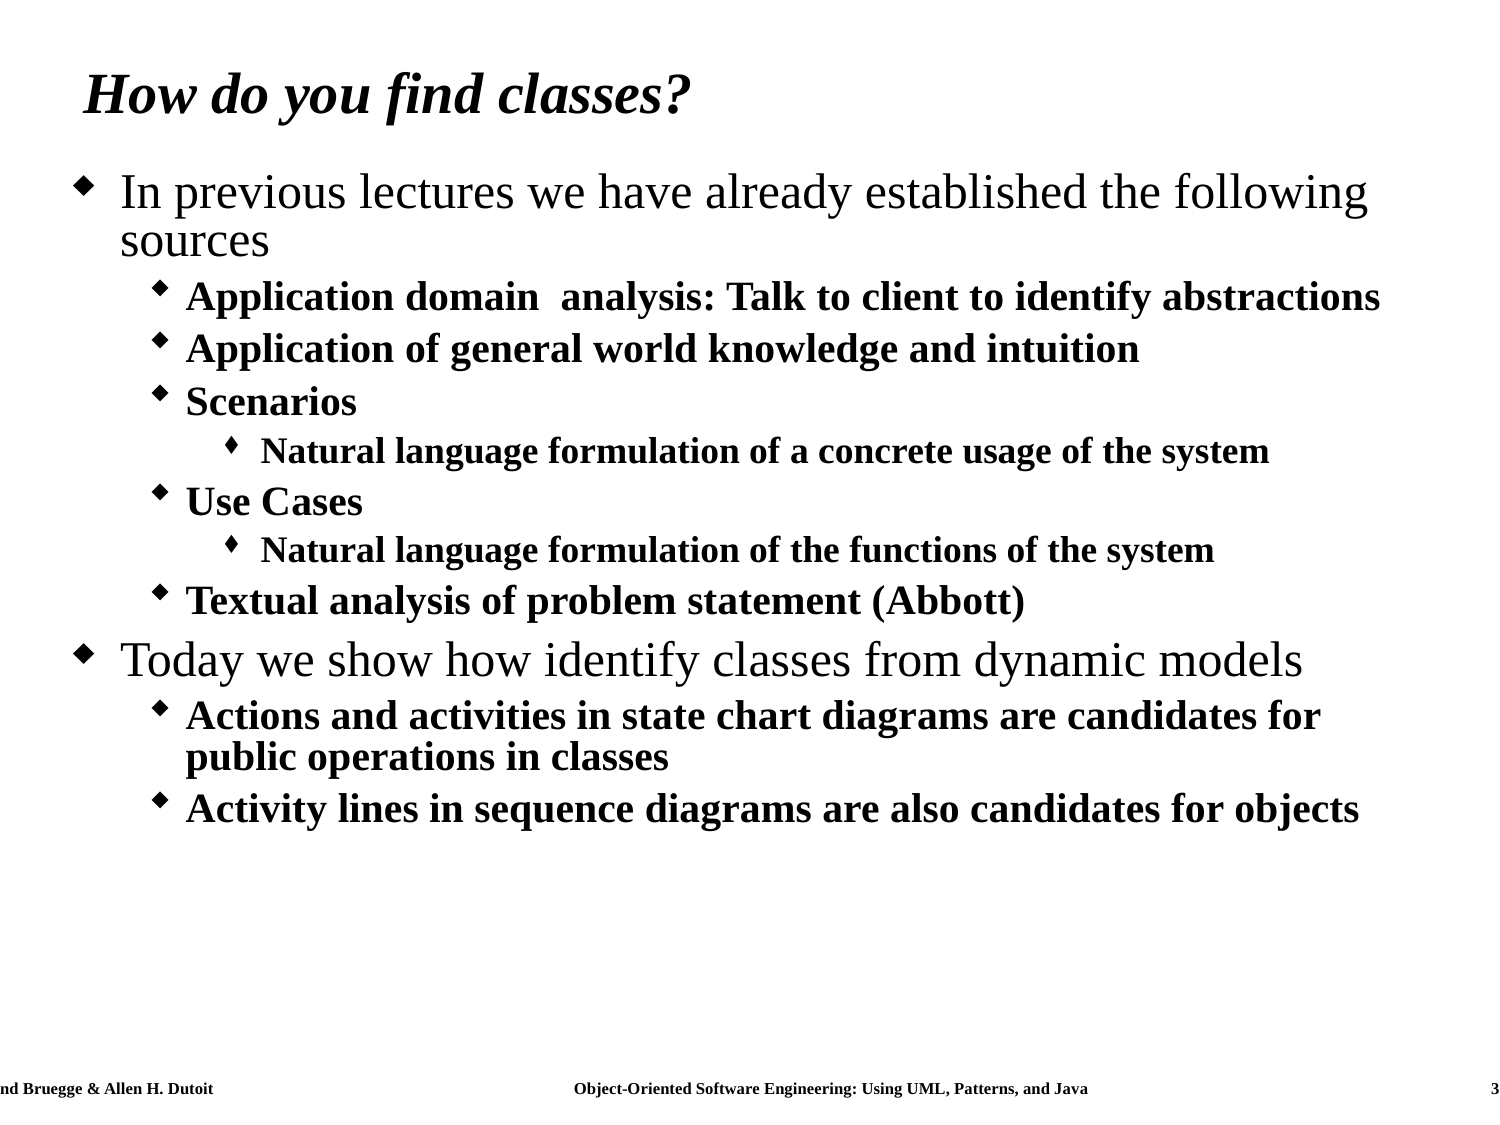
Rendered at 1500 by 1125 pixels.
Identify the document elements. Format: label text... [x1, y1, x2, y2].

list In previous lectures we have already established the following sources Application domain analysis: Talk to client to identify abstractions Application of general world knowledge and intuition Scenarios Natural language formulation of a concrete usage of the system Use Cases Natural language formulation of the functions of the system Textual analysis of problem statement (Abbott) Today we show how identify classes from dynamic models Actions and activities in state chart diagrams are candidates for public operations in classes Activity lines in sequence diagrams are also candidates for objects [58, 162, 1413, 970]
title How do you find classes? [68, 36, 1407, 153]
